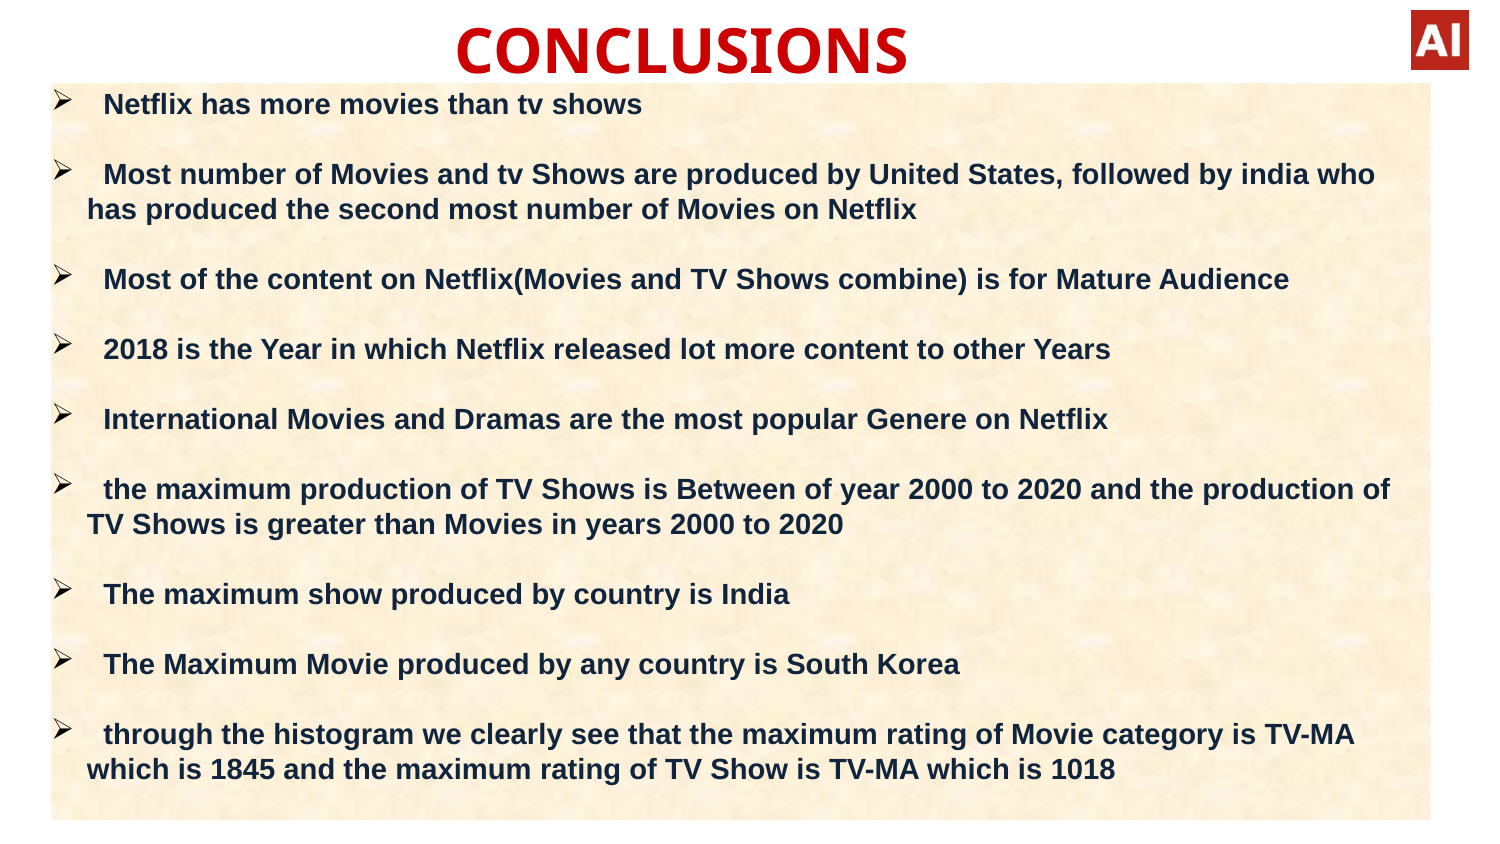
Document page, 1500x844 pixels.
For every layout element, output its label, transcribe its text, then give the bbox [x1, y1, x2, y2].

title CONCLUSIONS [330, 9, 1048, 83]
picture [1411, 10, 1469, 70]
text_box Netflix has more movies than tv shows Most number of Movies and tv Shows are produced by United States, followed by india who has produced the second most number of Movies on Netflix Most of the content on Netflix(Movies and TV Shows combine) is for Mature Audience 2018 is the Year in which Netflix released lot more content to other Years International Movies and Dramas are the most popular Genere on Netflix the maximum production of TV Shows is Between of year 2000 to 2020 and the production of TV Shows is greater than Movies in years 2000 to 2020 The maximum show produced by country is India The Maximum Movie produced by any country is South Korea through the histogram we clearly see that the maximum rating of Movie category is TV-MA which is 1845 and the maximum rating of TV Show is TV-MA which is 1018 [51, 83, 1431, 820]
